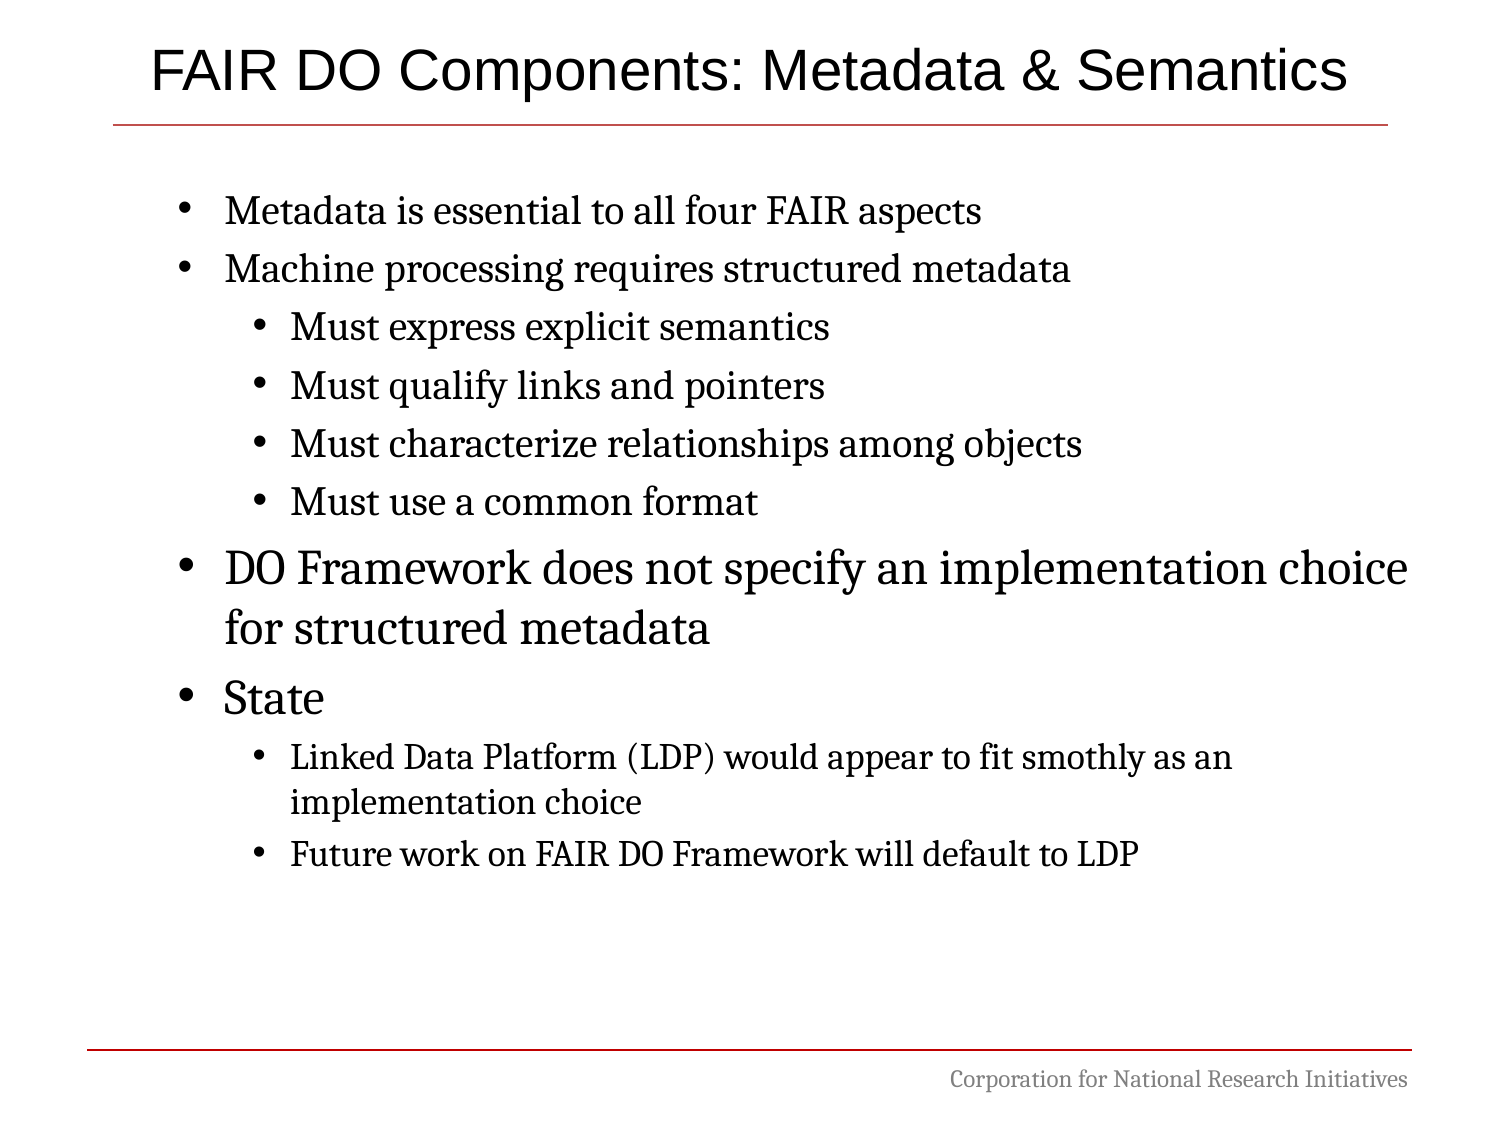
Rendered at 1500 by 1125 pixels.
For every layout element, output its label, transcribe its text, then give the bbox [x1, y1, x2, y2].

list Metadata is essential to all four FAIR aspects Machine processing requires structured metadata Must express explicit semantics Must qualify links and pointers Must characterize relationships among objects Must use a common format DO Framework does not specify an implementation choice for structured metadata State Linked Data Platform (LDP) would appear to fit smothly as an implementation choice Future work on FAIR DO Framework will default to LDP [87, 174, 1438, 1076]
text_box FAIR DO Components: Metadata & Semantics [74, 24, 1425, 150]
